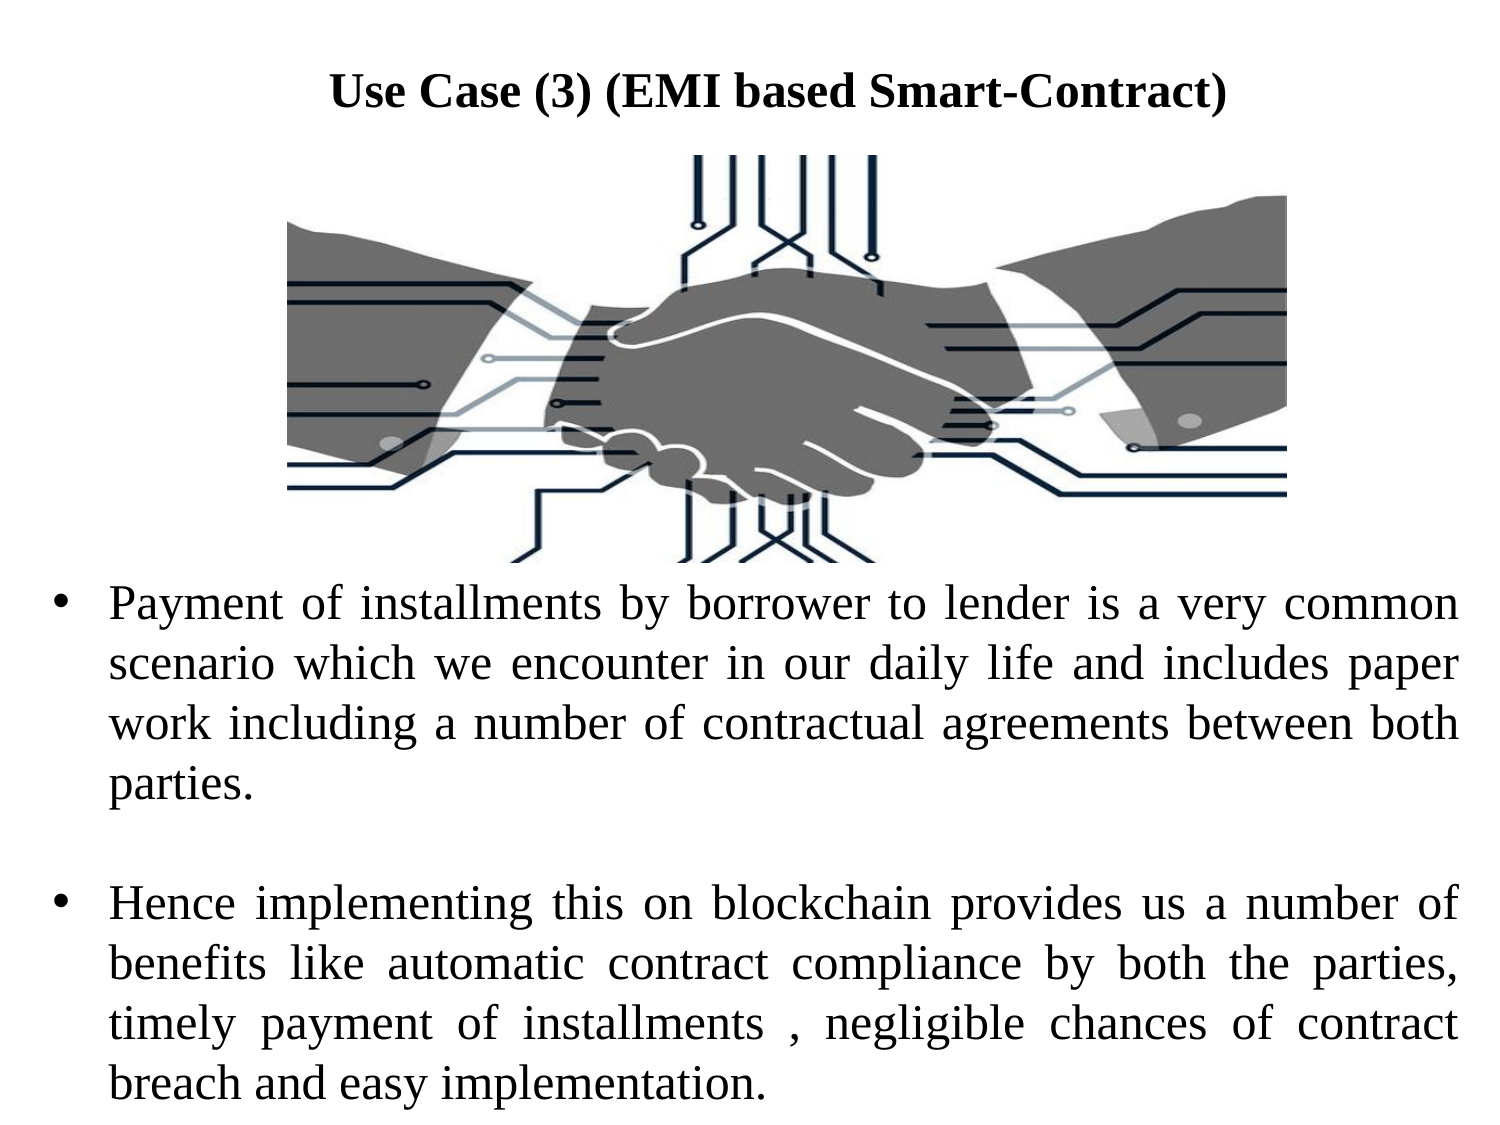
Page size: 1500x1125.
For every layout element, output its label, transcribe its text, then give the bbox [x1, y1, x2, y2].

text_box Use Case (3) (EMI based Smart-Contract) [309, 49, 1247, 125]
text_box Payment of installments by borrower to lender is a very common scenario which we encounter in our daily life and includes paper work including a number of contractual agreements between both parties. Hence implementing this on blockchain provides us a number of benefits like automatic contract compliance by both the parties, timely payment of installments , negligible chances of contract breach and easy implementation. [37, 562, 1475, 1118]
picture [287, 155, 1287, 563]
